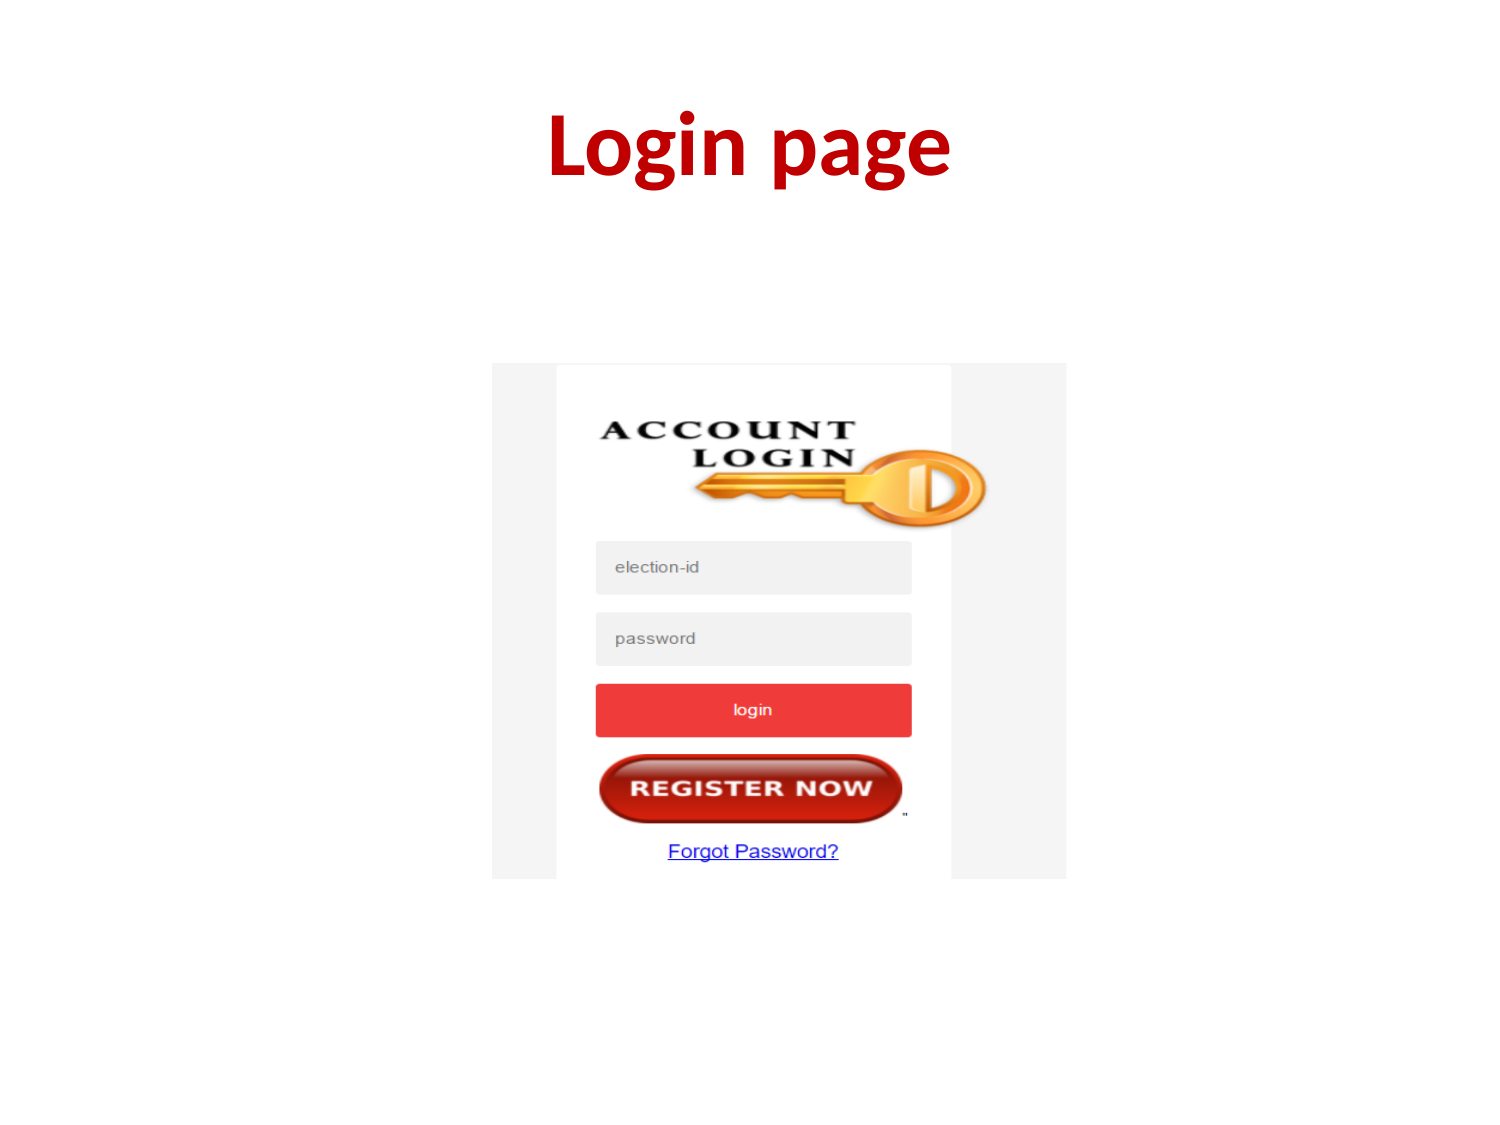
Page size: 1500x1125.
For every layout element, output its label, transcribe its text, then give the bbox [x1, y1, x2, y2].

picture [491, 363, 1067, 880]
title Login page [75, 45, 1425, 233]
